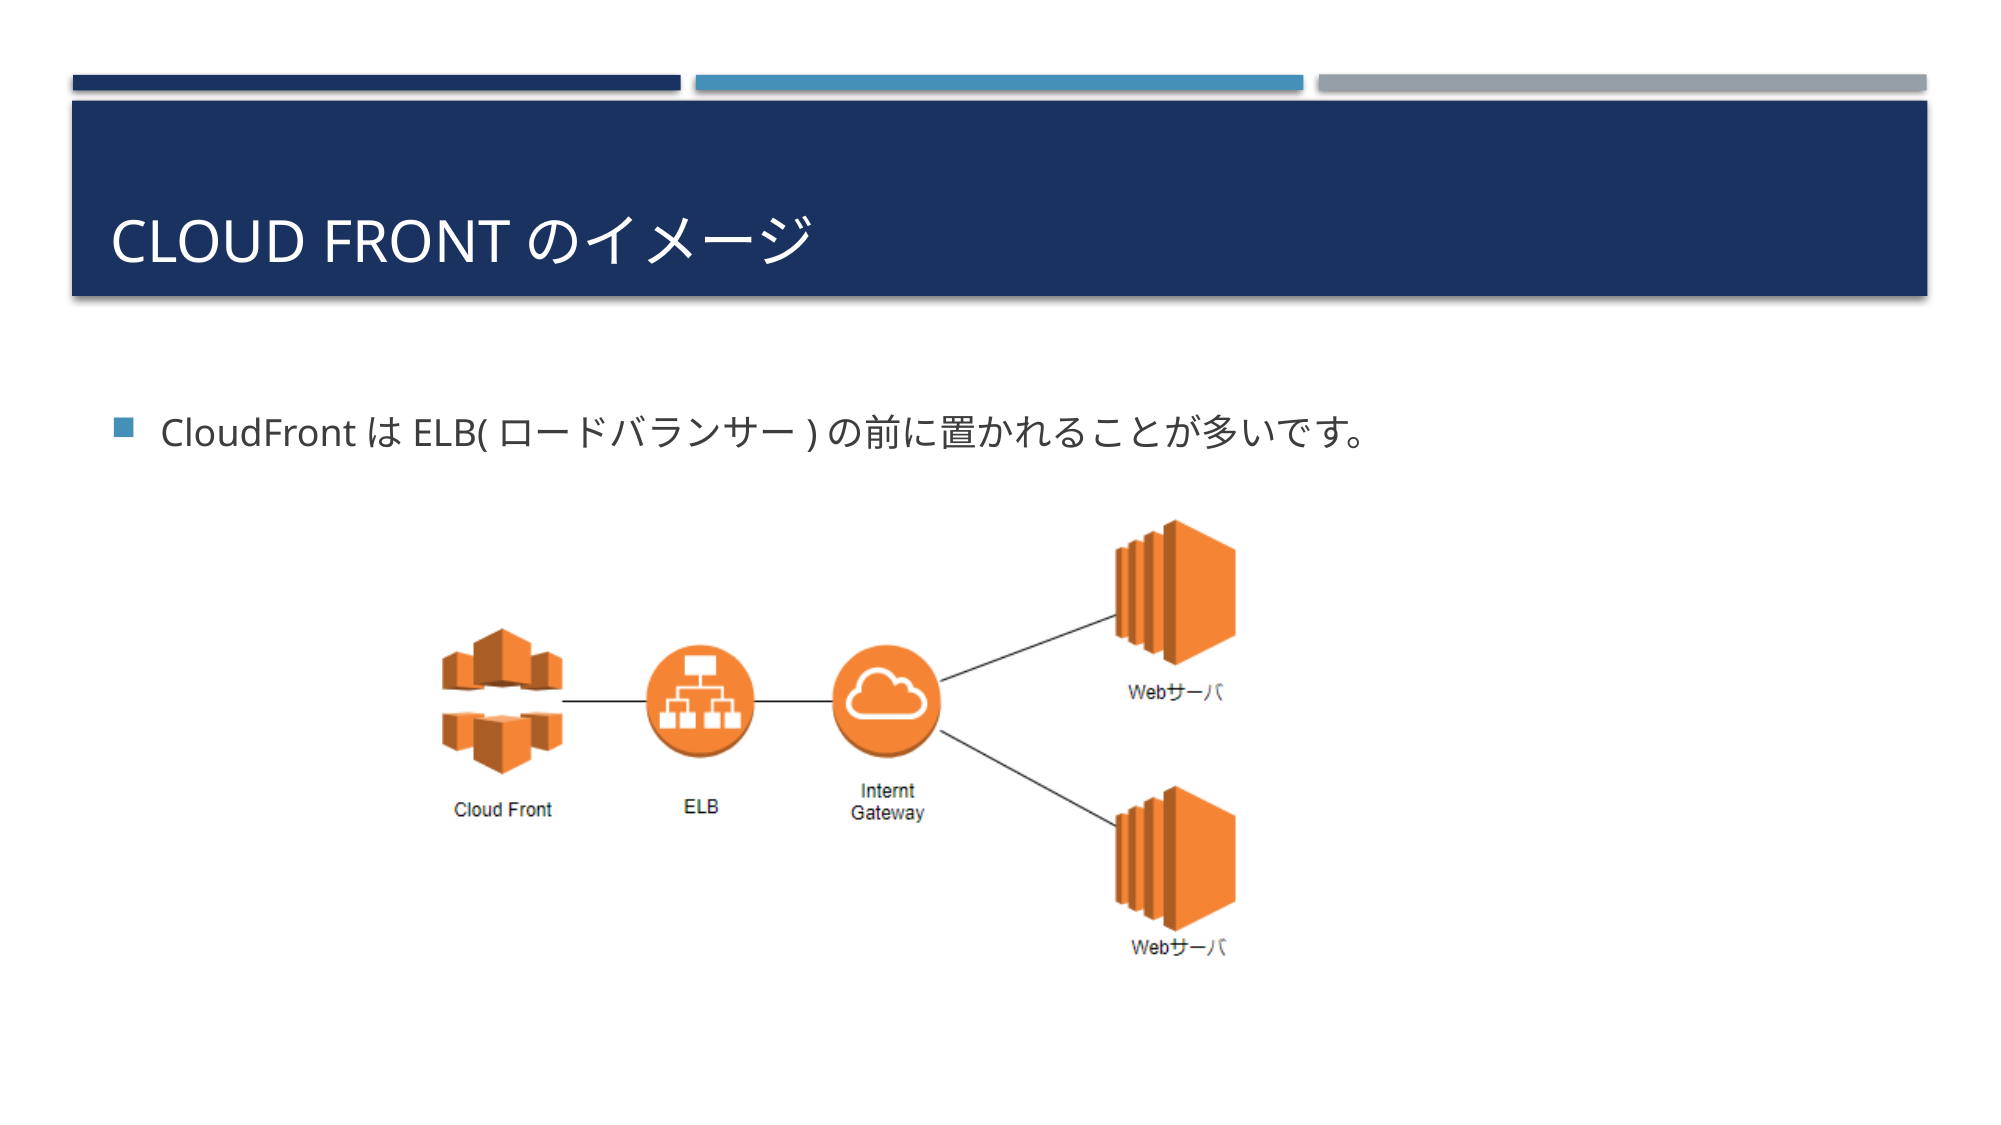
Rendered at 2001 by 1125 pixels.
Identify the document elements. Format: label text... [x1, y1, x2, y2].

list CloudFrontはELB(ロードバランサー)の前に置かれることが多いです。 [95, 357, 1905, 962]
title Cloud Frontのイメージ [95, 115, 1905, 282]
picture [394, 476, 1301, 992]
